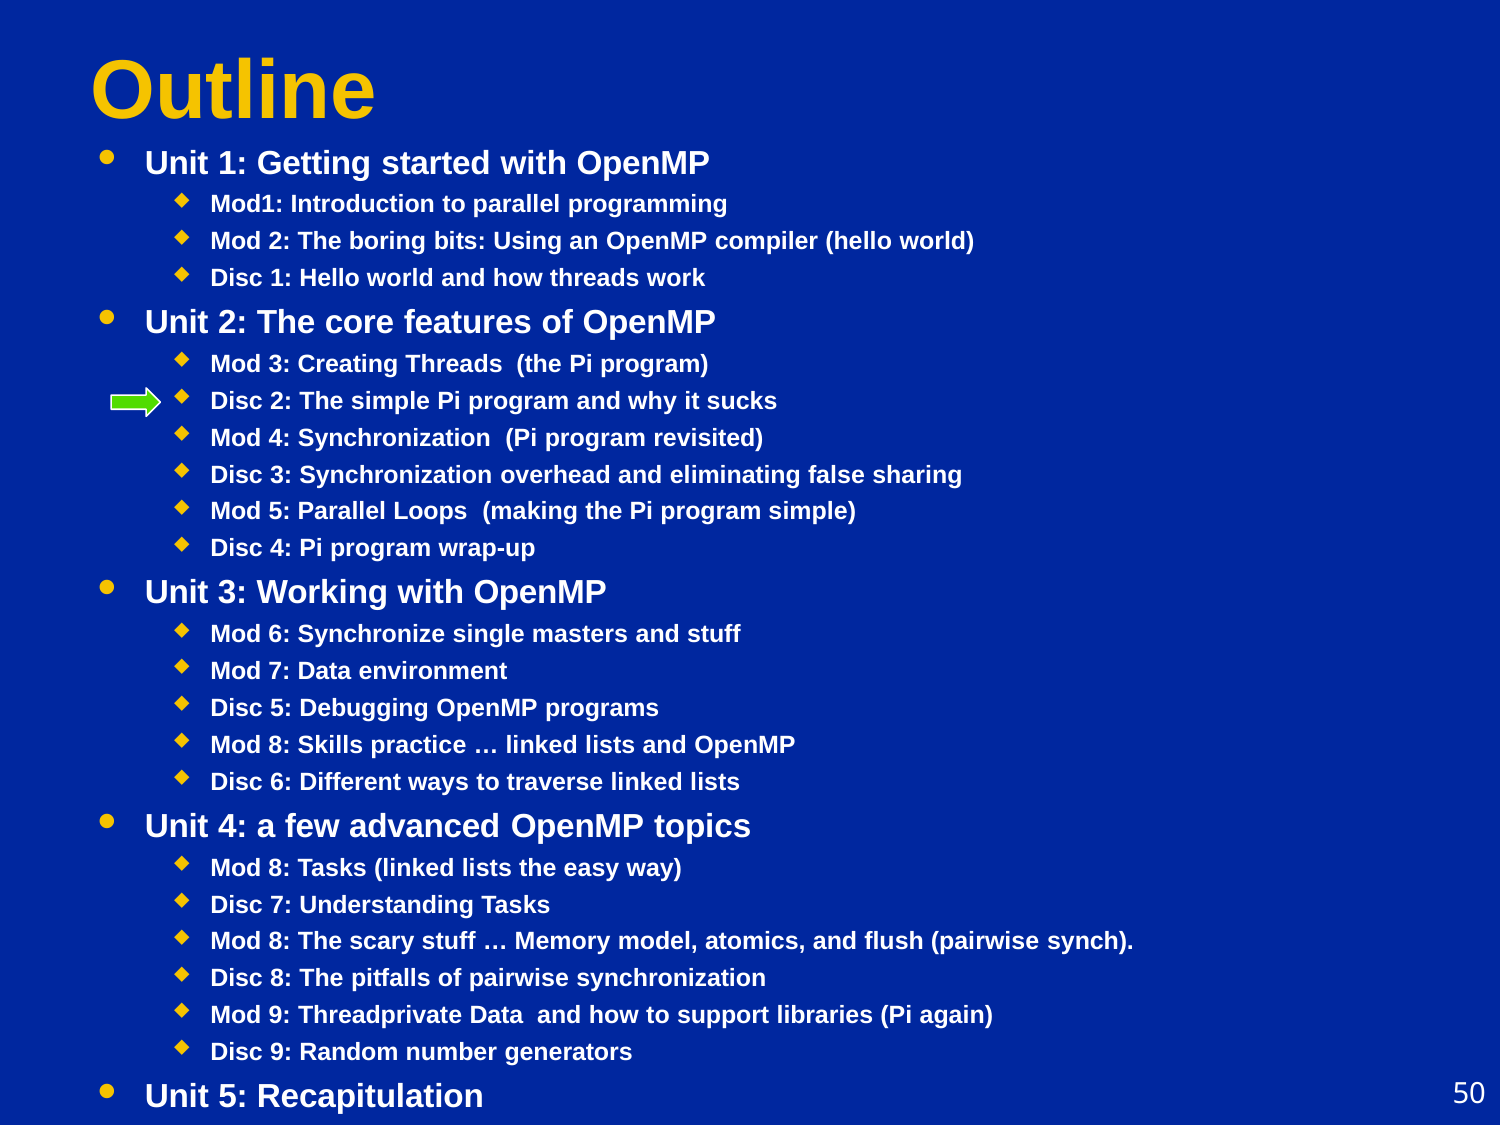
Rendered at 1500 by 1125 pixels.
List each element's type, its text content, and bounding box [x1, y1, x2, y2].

title Outline [88, 33, 380, 224]
text_box Unit 1: Getting started with OpenMP Mod1: Introduction to parallel programming Mod 2: The boring bits: Using an OpenMP compiler (hello world) Disc 1: Hello world and how threads work Unit 2: The core features of OpenMP Mod 3: Creating Threads (the Pi program) Disc 2: The simple Pi program and why it sucks Mod 4: Synchronization (Pi program revisited) Disc 3: Synchronization overhead and eliminating false sharing Mod 5: Parallel Loops (making the Pi program simple) Disc 4: Pi program wrap-up Unit 3: Working with OpenMP Mod 6: Synchronize single masters and stuff Mod 7: Data environment Disc 5: Debugging OpenMP programs Mod 8: Skills practice … linked lists and OpenMP Disc 6: Different ways to traverse linked lists Unit 4: a few advanced OpenMP topics Mod 8: Tasks (linked lists the easy way) Disc 7: Understanding Tasks Mod 8: The scary stuff … Memory model, atomics, and flush (pairwise synch). Disc 8: The pitfalls of pairwise synchronization Mod 9: Threadprivate Data and how to support libraries (Pi again) Disc 9: Random number generators Unit 5: Recapitulation [95, 129, 1136, 1115]
text_box 50 [1450, 1072, 1488, 1110]
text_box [110, 386, 162, 418]
